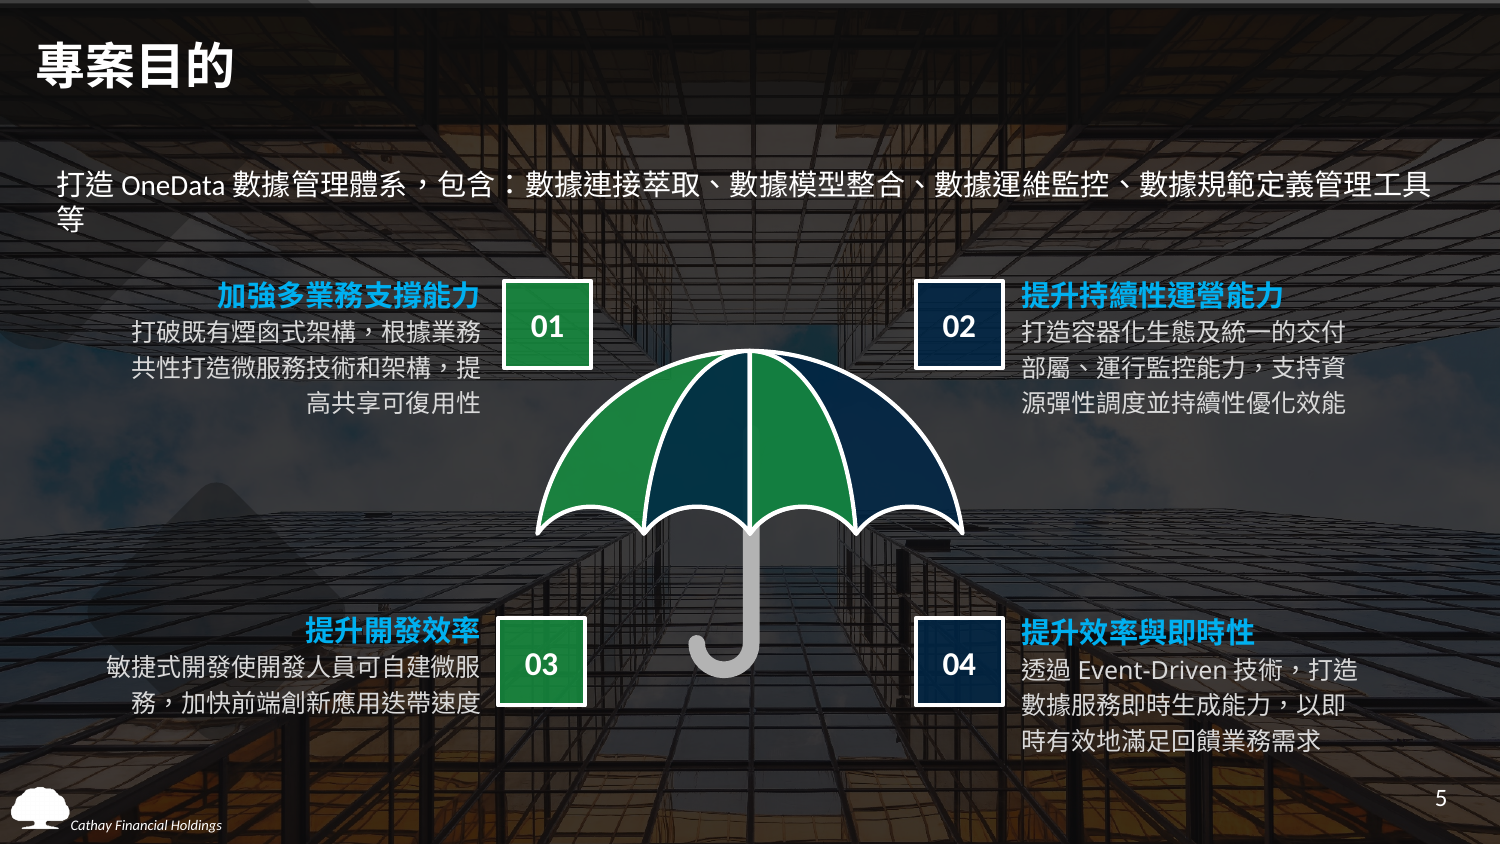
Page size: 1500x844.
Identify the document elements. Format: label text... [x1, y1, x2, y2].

text_box 02 [914, 279, 1005, 370]
text_box 03 [496, 616, 587, 707]
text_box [88, 592, 482, 718]
text_box 01 [502, 279, 593, 370]
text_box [111, 257, 482, 386]
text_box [537, 350, 963, 671]
text_box 04 [914, 616, 1005, 707]
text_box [1021, 257, 1365, 411]
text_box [1021, 595, 1365, 721]
slide_number 5 [1419, 773, 1500, 821]
text_box 專案目的 [19, 30, 1481, 99]
text_box 打造OneData數據管理體系，包含：數據連接萃取、數據模型整合、數據運維監控、數據規範定義管理工具等 [41, 158, 1472, 279]
